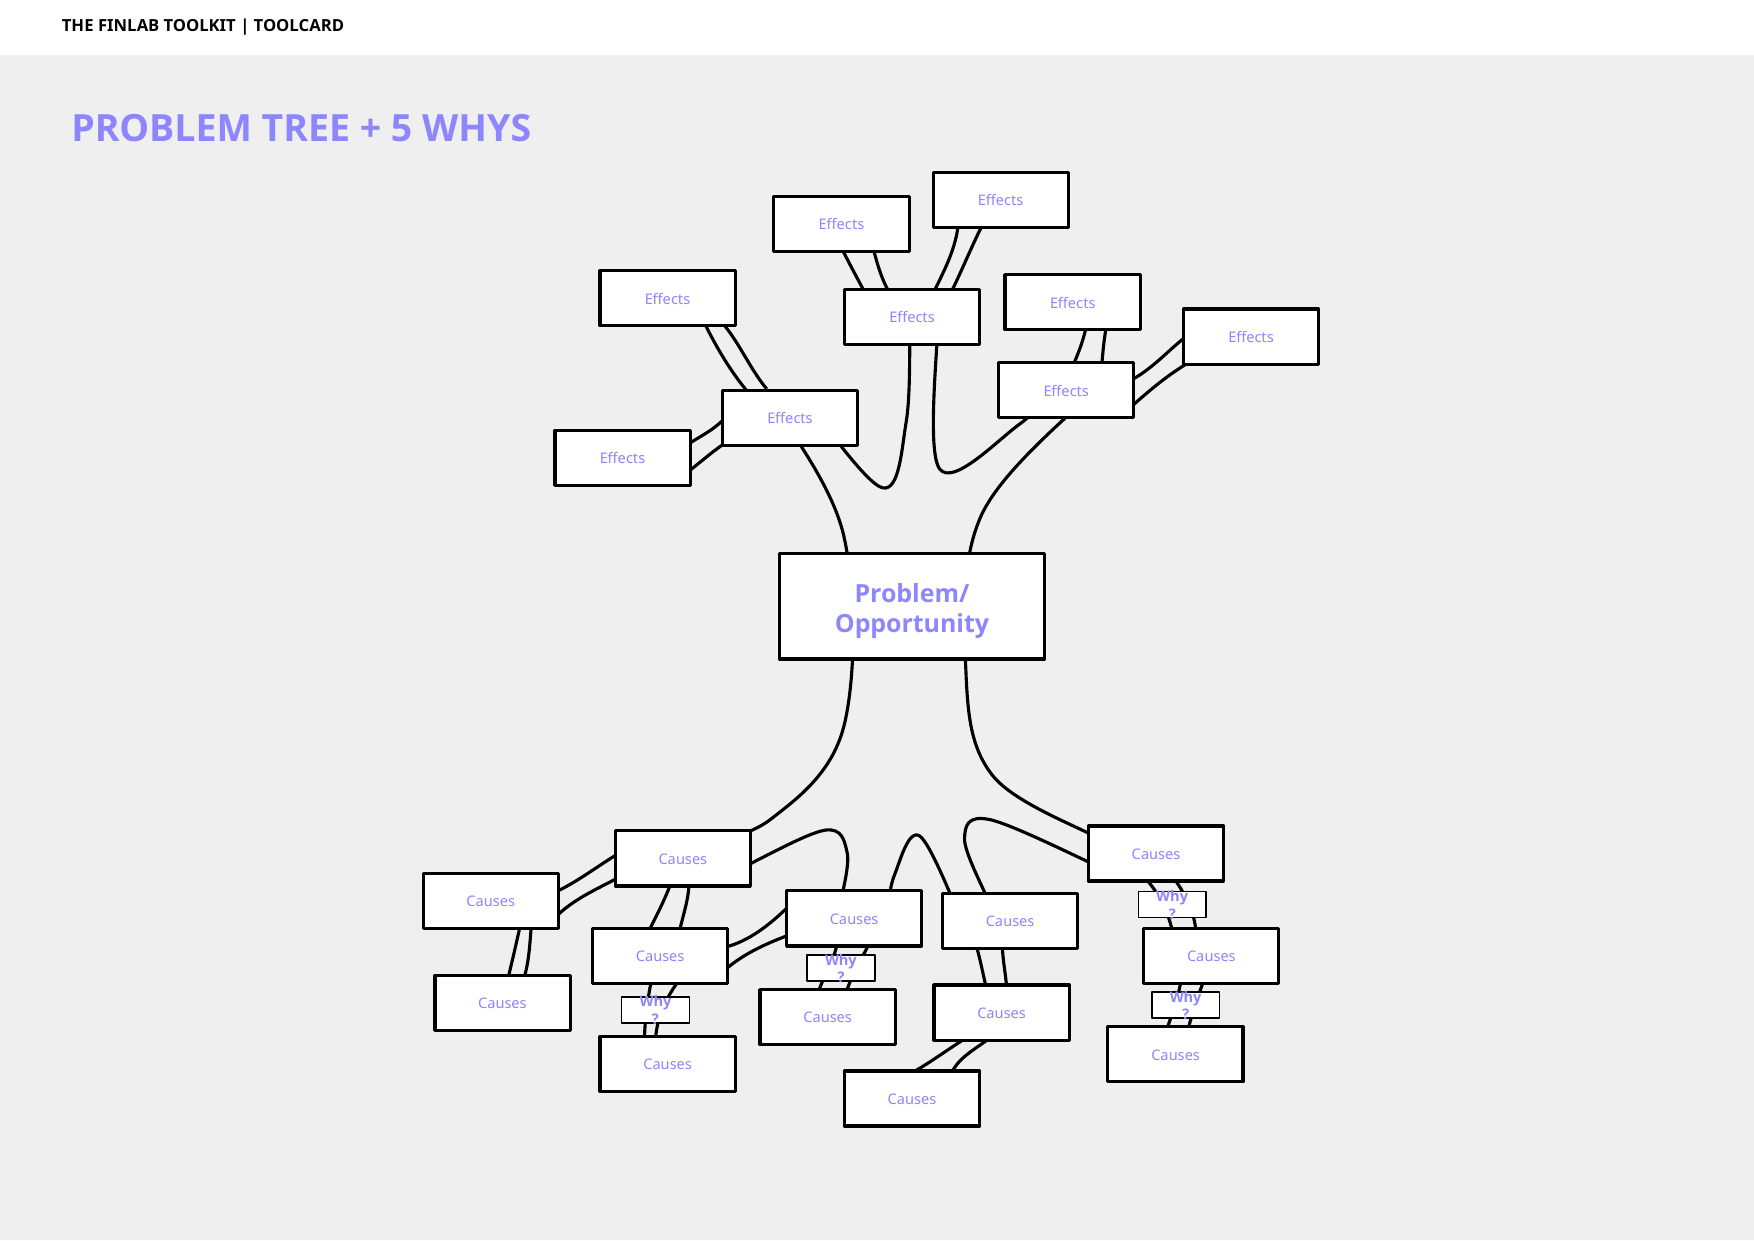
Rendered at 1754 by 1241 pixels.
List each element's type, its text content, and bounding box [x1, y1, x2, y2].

text_box [933, 340, 1035, 473]
text_box [779, 648, 1045, 660]
text_box [710, 334, 746, 388]
text_box THE FINLAB TOOLKIT | TOOLCARD [0, 0, 1754, 56]
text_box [844, 1070, 980, 1127]
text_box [599, 270, 736, 327]
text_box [1088, 825, 1224, 882]
text_box [728, 334, 767, 388]
text_box [824, 354, 910, 488]
text_box Why? [1151, 993, 1220, 1019]
text_box [1166, 918, 1172, 926]
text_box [844, 288, 980, 345]
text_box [786, 890, 923, 947]
text_box [935, 236, 957, 287]
text_box [696, 423, 717, 440]
text_box Why? [1138, 891, 1207, 918]
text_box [1183, 308, 1319, 365]
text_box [932, 171, 1069, 228]
text_box [563, 882, 609, 916]
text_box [434, 975, 571, 1031]
text_box [692, 454, 853, 831]
text_box Problem/ Opportunity [766, 567, 1058, 648]
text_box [1107, 1026, 1244, 1083]
text_box [890, 834, 950, 919]
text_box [592, 927, 729, 984]
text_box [942, 893, 1078, 949]
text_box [422, 872, 559, 929]
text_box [722, 389, 858, 446]
text_box [696, 448, 719, 467]
text_box [1073, 338, 1084, 361]
text_box [876, 260, 889, 287]
text_box [563, 858, 609, 889]
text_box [773, 196, 910, 252]
text_box [1140, 368, 1181, 401]
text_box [554, 430, 691, 486]
text_box Why? [807, 955, 875, 981]
text_box [779, 553, 1045, 567]
text_box [733, 938, 781, 968]
text_box [522, 937, 531, 973]
text_box [965, 427, 1100, 831]
text_box [964, 818, 1083, 891]
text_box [599, 1035, 736, 1092]
text_box [0, 56, 1754, 1241]
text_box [759, 989, 896, 1045]
text_box [755, 829, 848, 889]
text_box [1189, 918, 1196, 926]
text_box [614, 830, 751, 887]
text_box [953, 1049, 978, 1069]
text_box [998, 362, 1135, 419]
text_box PROBLEM TREE + 5 WHYS [0, 88, 997, 166]
text_box [733, 910, 781, 945]
text_box Why? [621, 996, 690, 1023]
text_box [656, 1023, 664, 1034]
text_box [1140, 342, 1178, 375]
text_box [1143, 927, 1280, 984]
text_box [933, 984, 1070, 1041]
text_box [680, 896, 688, 926]
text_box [1004, 274, 1141, 330]
